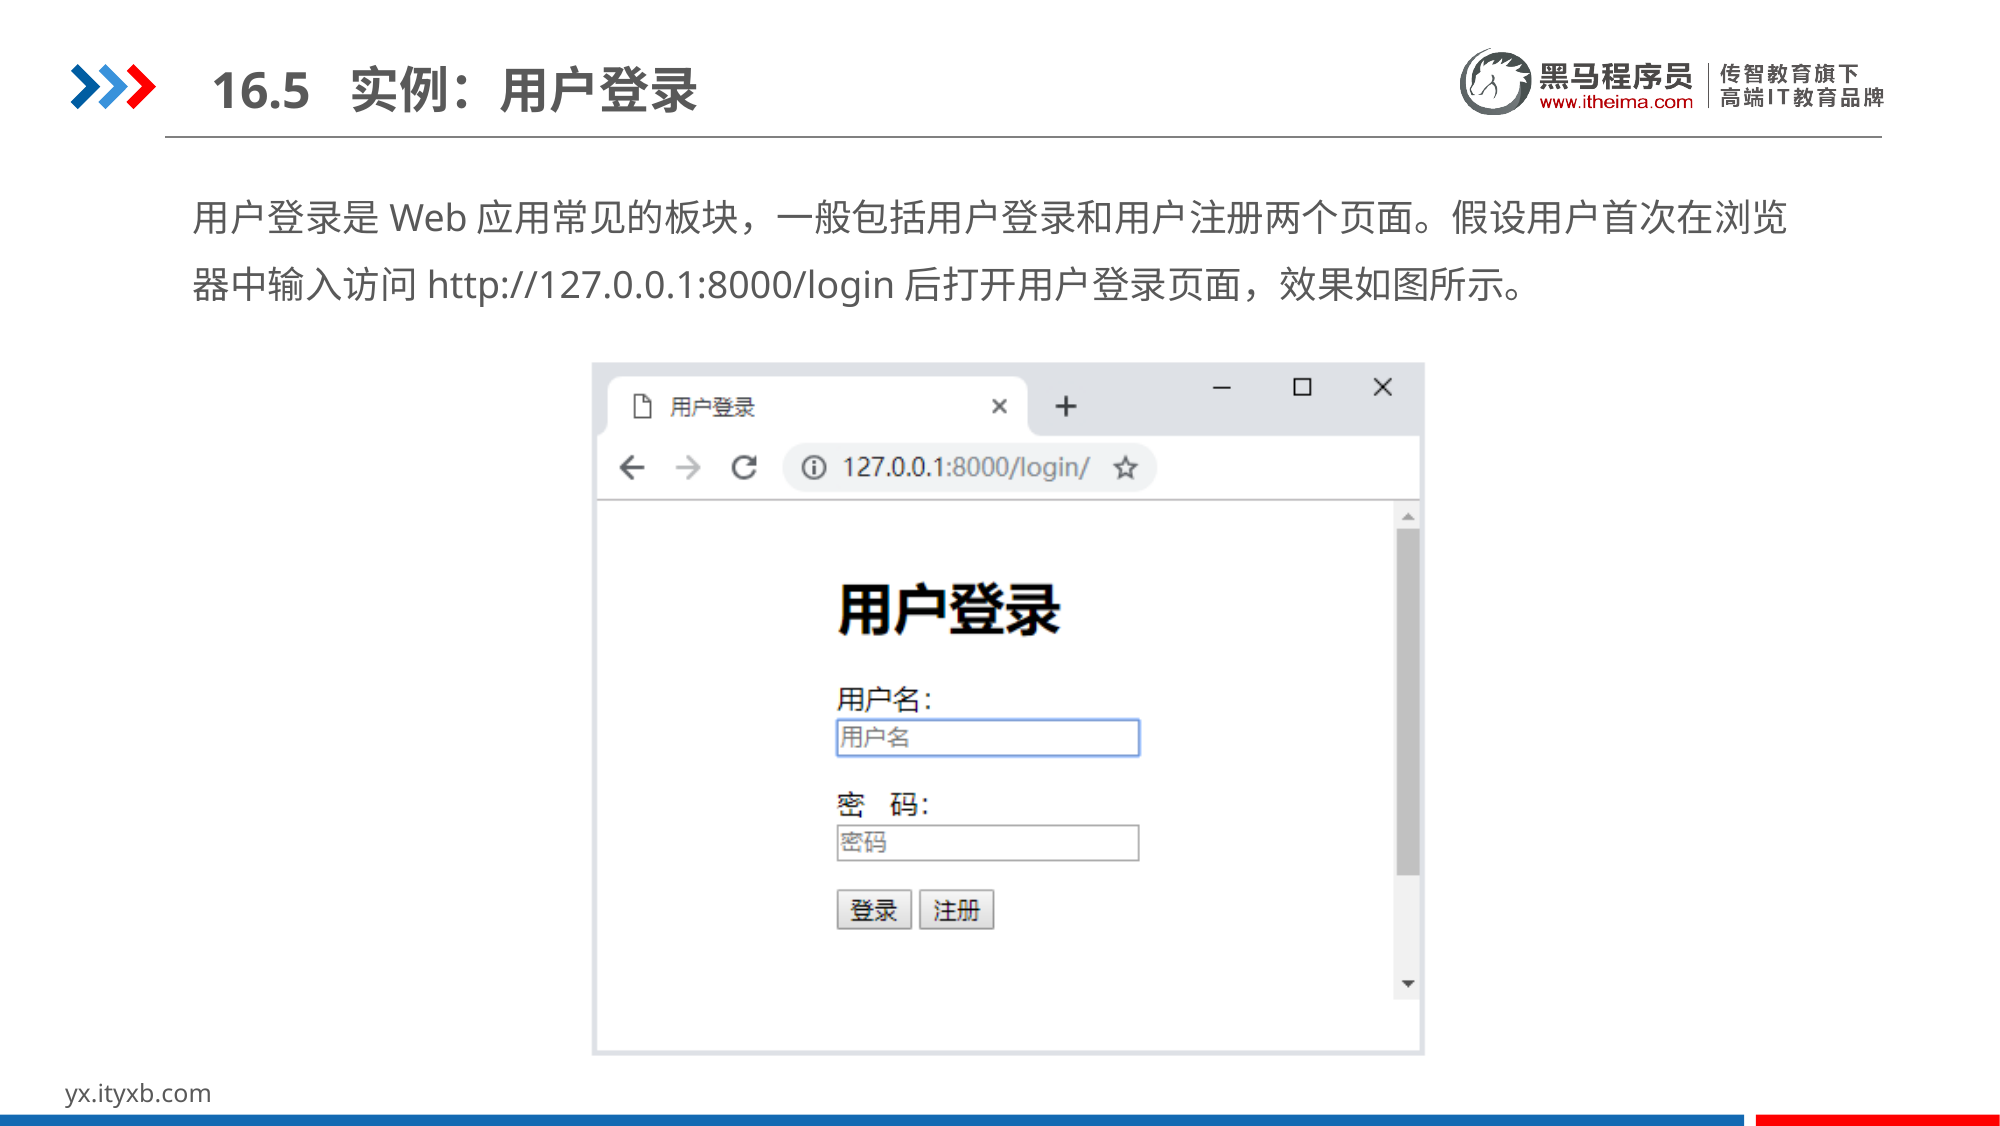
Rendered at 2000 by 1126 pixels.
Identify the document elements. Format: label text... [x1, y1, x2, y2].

text_box 用户登录是Web应用常见的板块，一般包括用户登录和用户注册两个页面。假设用户首次在浏览器中输入访问http://127.0.0.1:8000/login后打开用户登录页面，效果如图所示。 [172, 161, 1841, 317]
picture [1460, 48, 1887, 115]
picture [587, 361, 1427, 1063]
text_box 16.5 实例：用户登录 [196, 42, 1008, 136]
